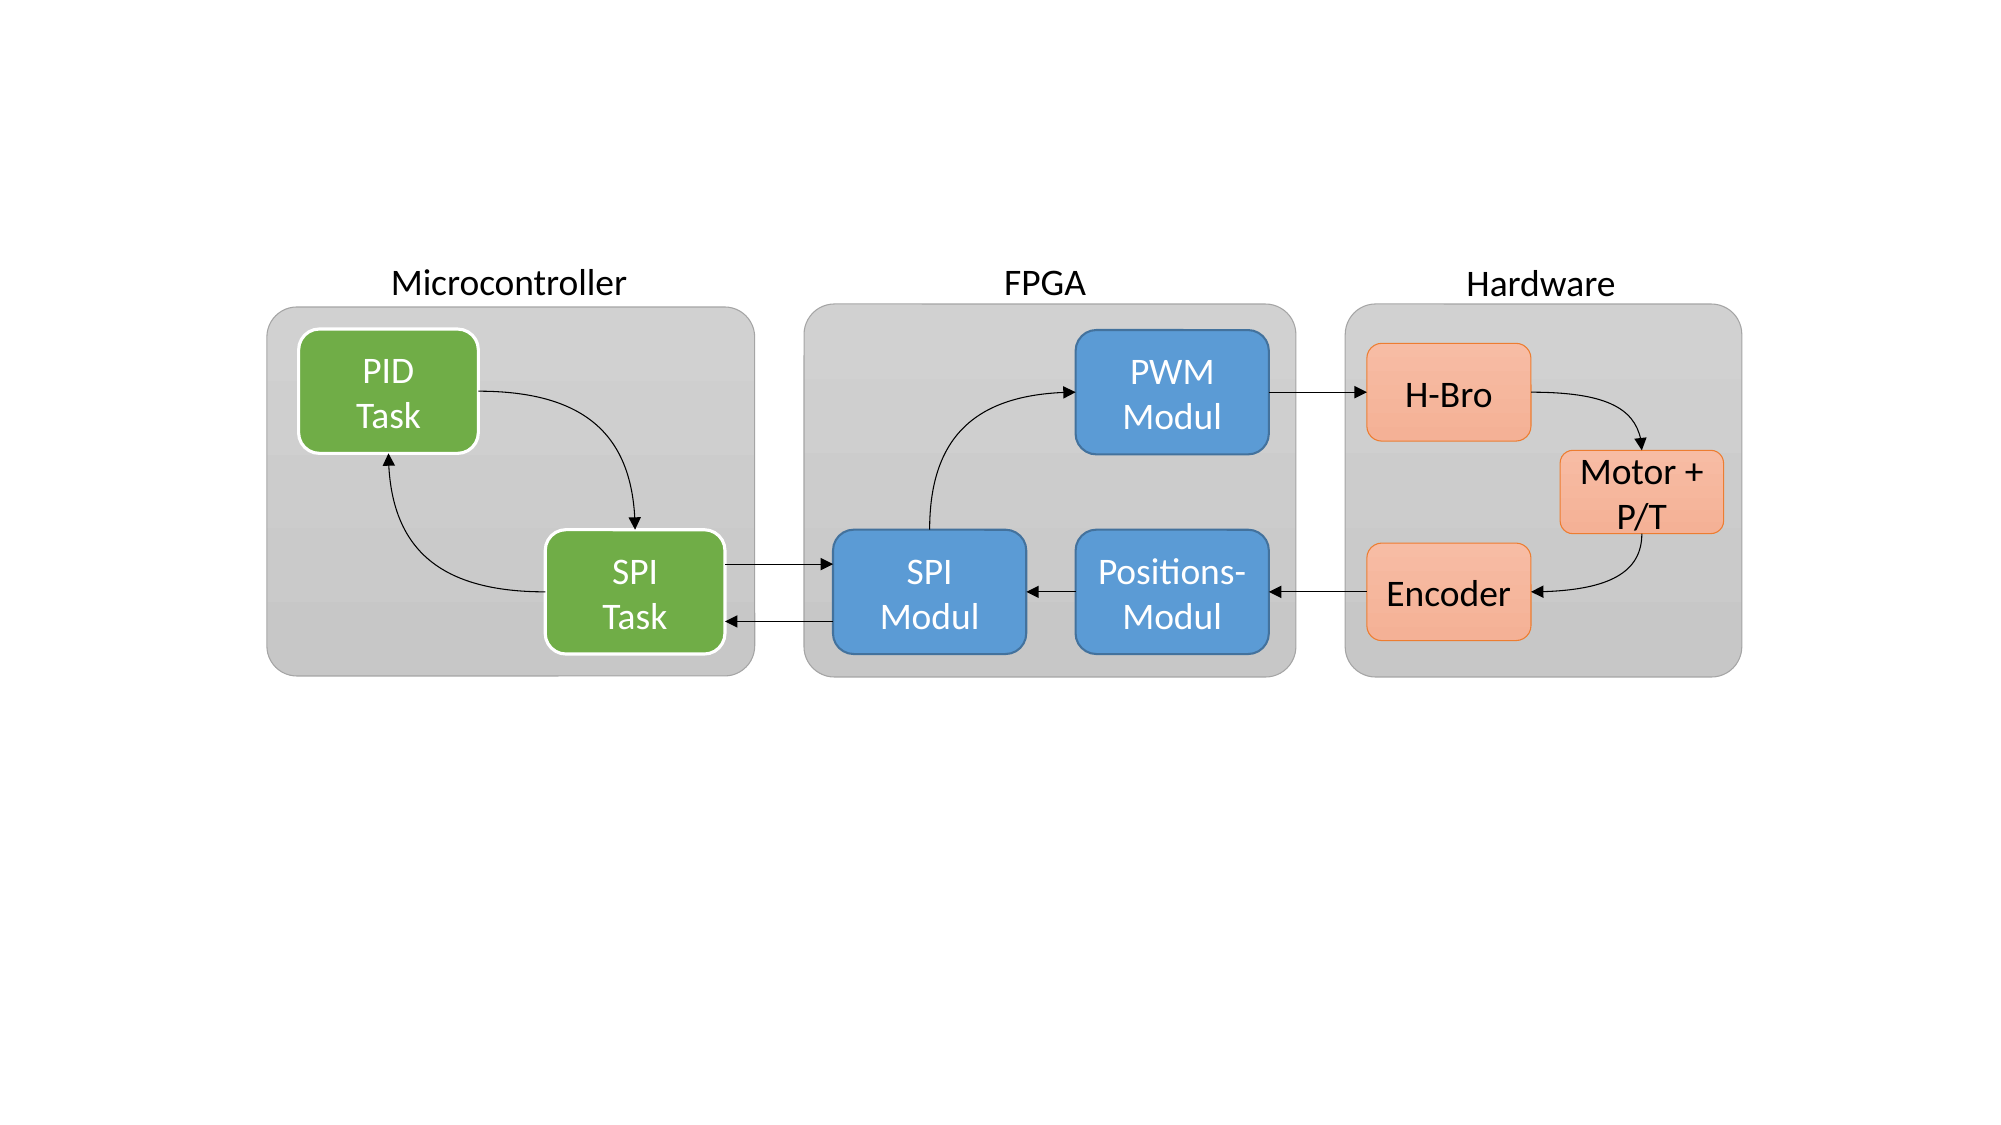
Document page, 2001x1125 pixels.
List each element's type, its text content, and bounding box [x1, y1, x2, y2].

text_box Encoder [1366, 542, 1532, 642]
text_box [933, 387, 1072, 534]
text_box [478, 391, 636, 530]
text_box [803, 303, 1297, 564]
text_box SPI Modul [831, 528, 1028, 656]
text_box PWM Modul [1074, 328, 1270, 456]
text_box SPI Task [543, 528, 727, 656]
text_box Microcontroller [376, 250, 646, 306]
text_box [1344, 303, 1743, 678]
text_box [1530, 392, 1642, 451]
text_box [388, 453, 546, 592]
text_box PID Task [297, 327, 480, 455]
text_box [1021, 393, 1297, 591]
text_box FPGA [989, 250, 1111, 311]
text_box Positions- Modul [1074, 528, 1270, 656]
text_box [1557, 507, 1616, 619]
text_box [803, 565, 831, 621]
text_box Motor + P/T [1559, 449, 1725, 535]
text_box [266, 306, 756, 677]
text_box [803, 592, 1297, 678]
text_box H-Bro [1366, 342, 1532, 442]
text_box Hardware [1451, 251, 1636, 312]
